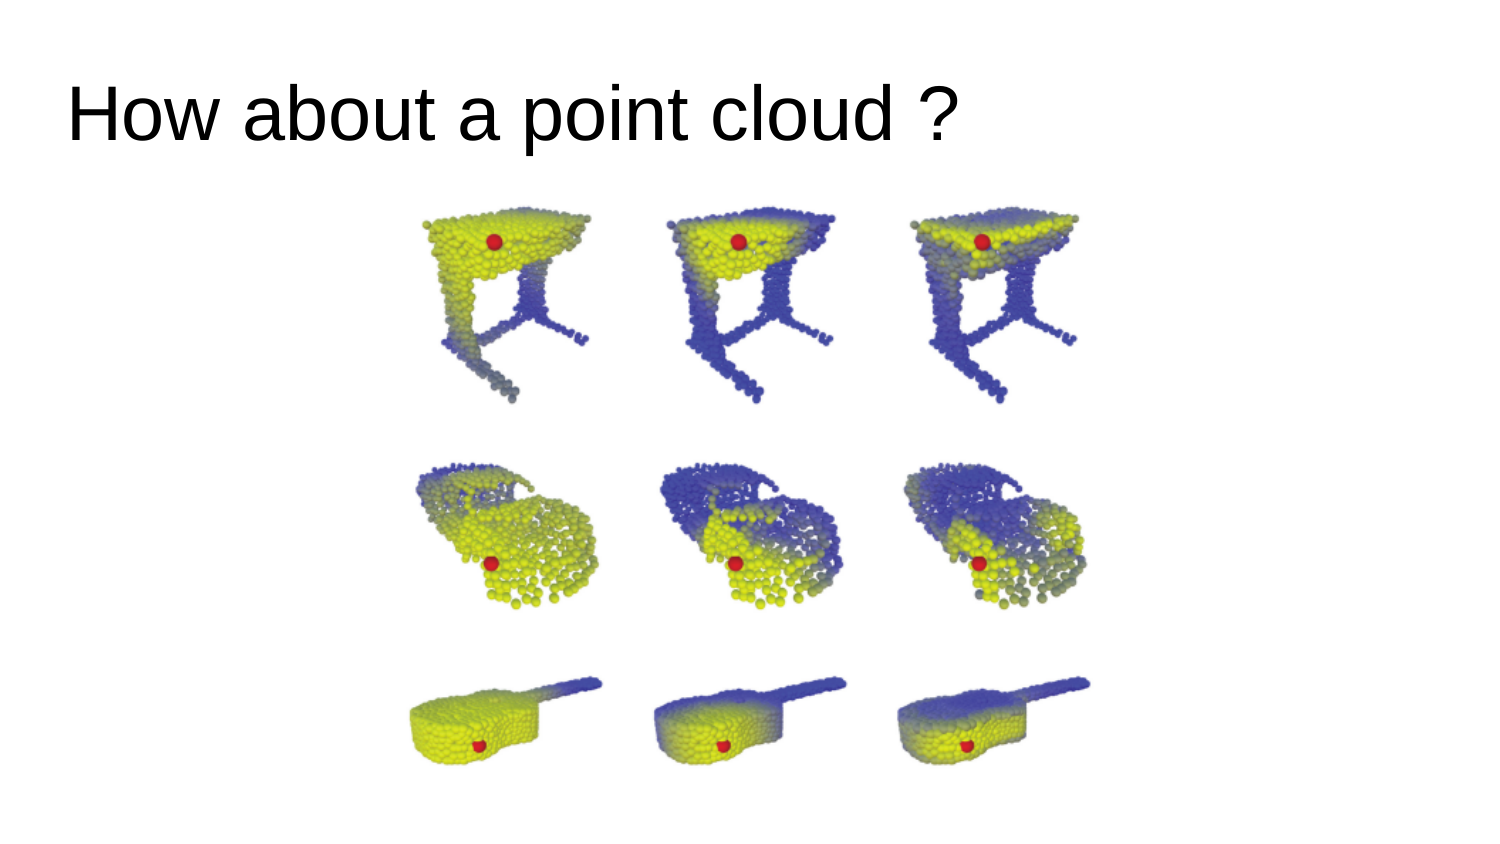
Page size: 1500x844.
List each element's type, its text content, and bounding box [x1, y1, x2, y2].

picture [393, 186, 1119, 814]
title How about a point cloud ? [51, 48, 1449, 143]
